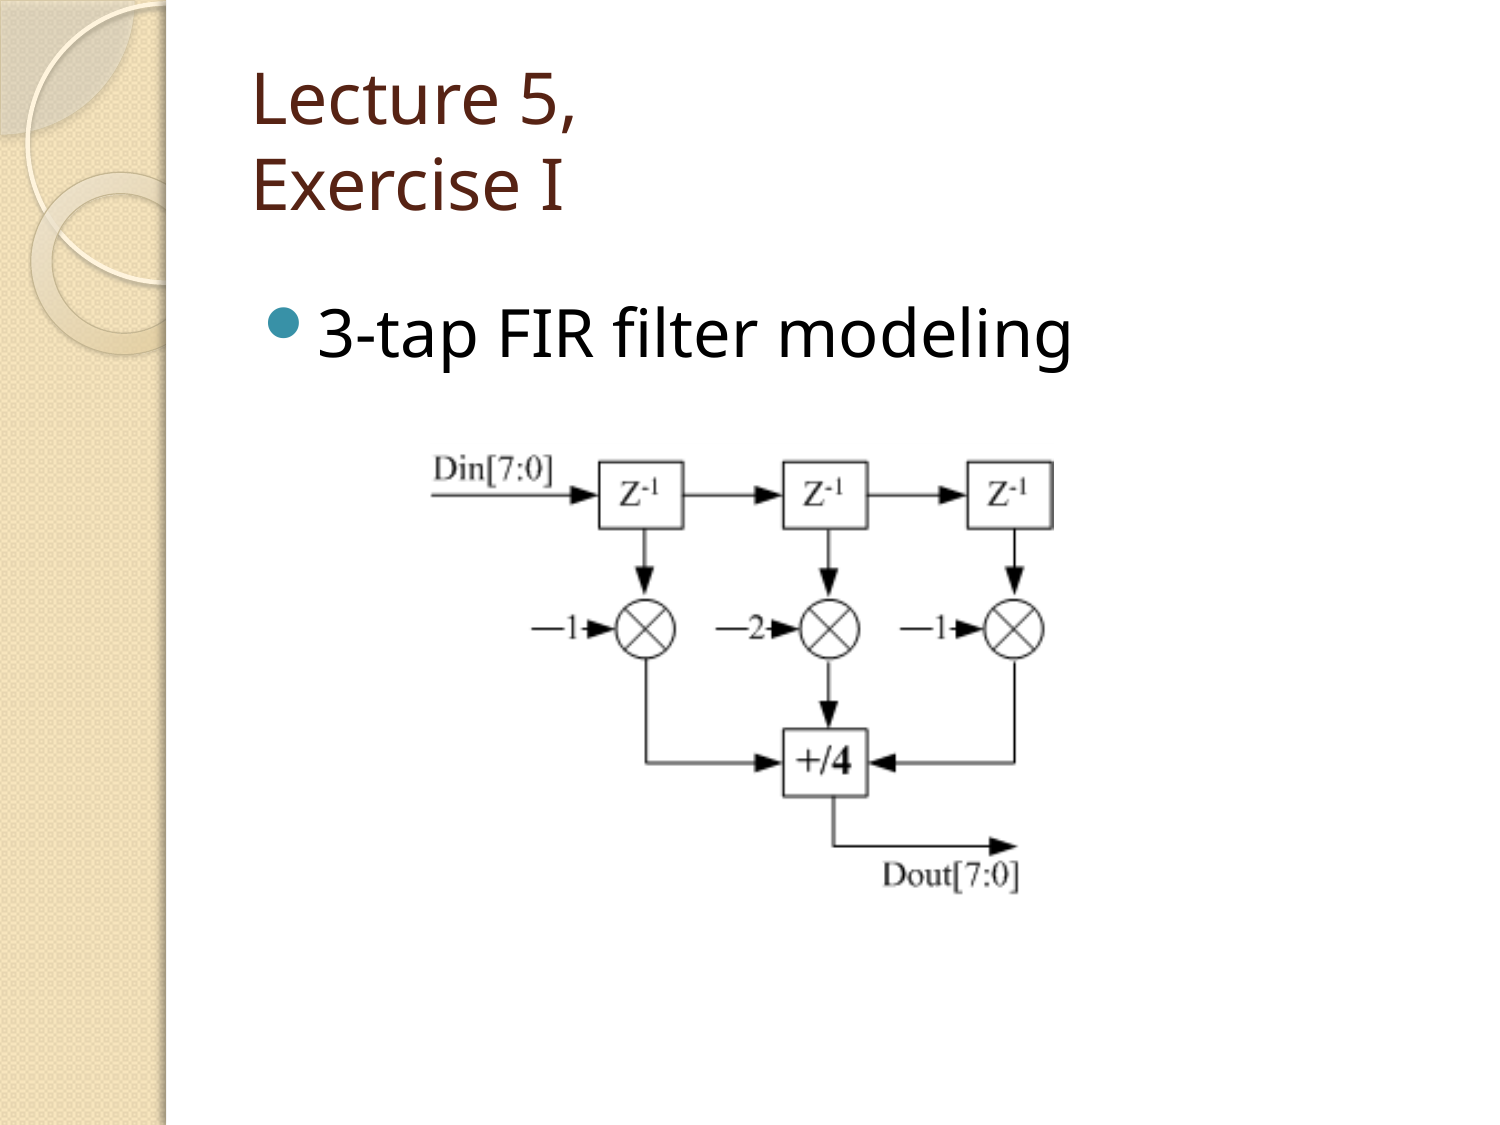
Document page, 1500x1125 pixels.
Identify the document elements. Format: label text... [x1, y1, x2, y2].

picture [430, 442, 1054, 899]
title Lecture 5, Exercise I [235, 45, 1466, 233]
list 3-tap FIR filter modeling [235, 282, 1466, 1071]
